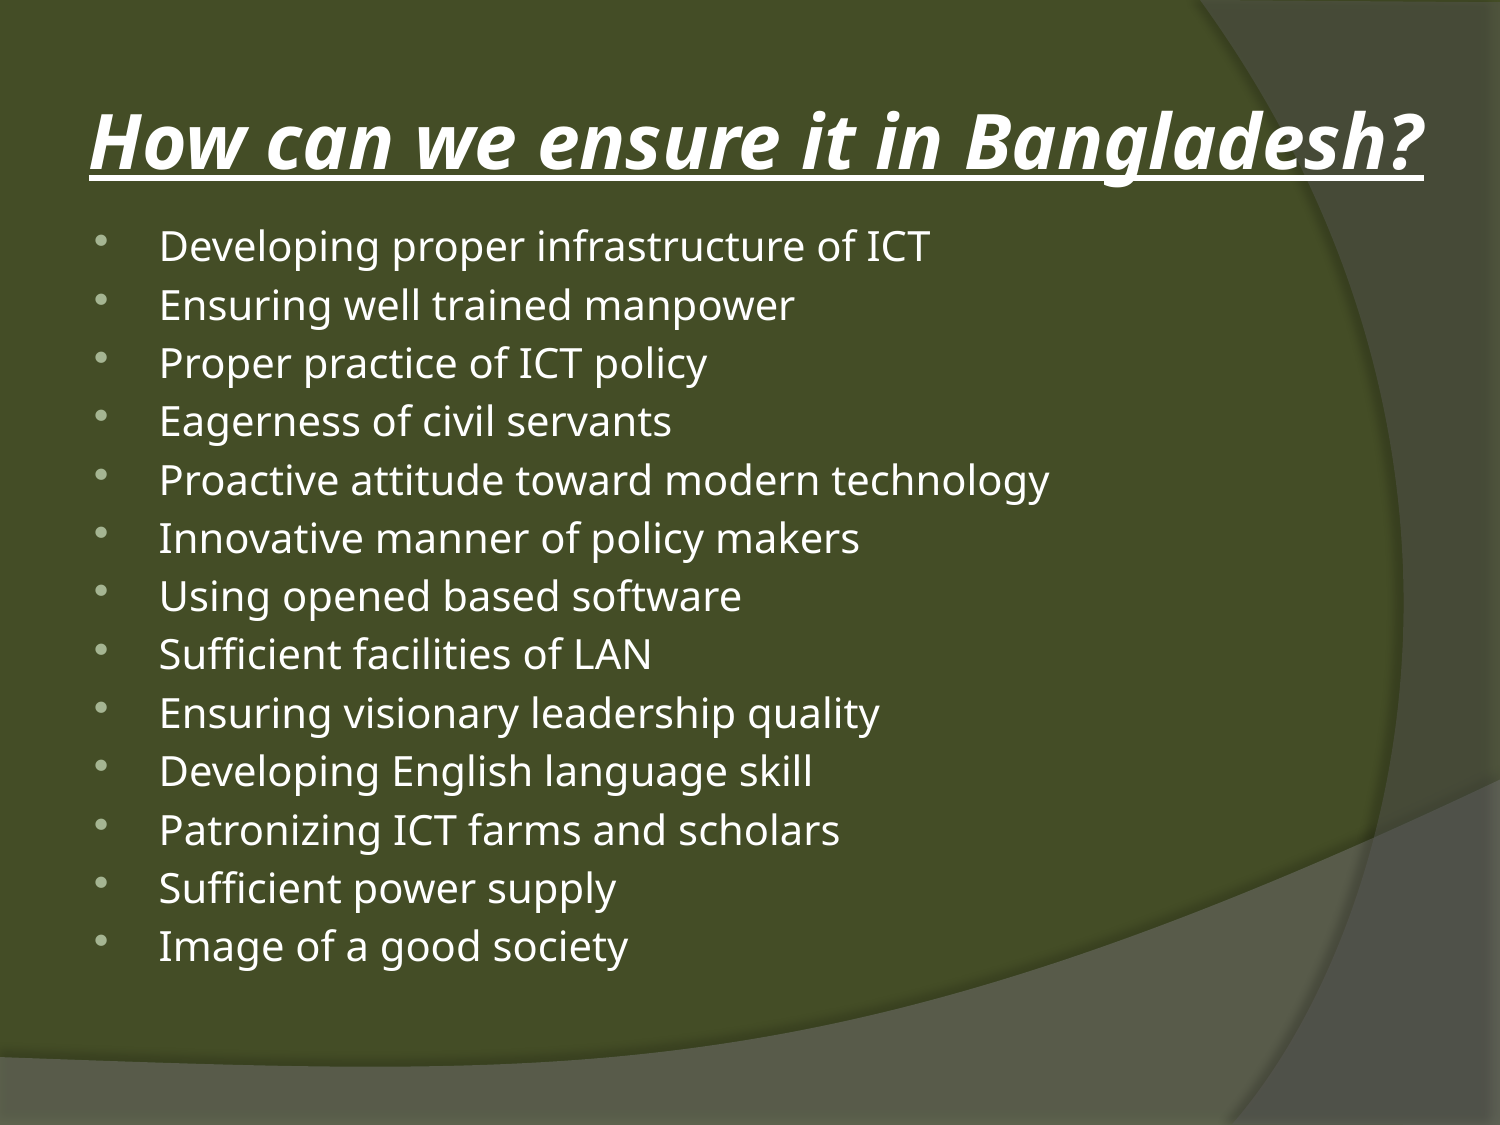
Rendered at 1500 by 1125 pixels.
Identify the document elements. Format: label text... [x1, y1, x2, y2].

title How can we ensure it in Bangladesh? [75, 45, 1438, 233]
list Developing proper infrastructure of ICT Ensuring well trained manpower Proper practice of ICT policy Eagerness of civil servants Proactive attitude toward modern technology Innovative manner of policy makers Using opened based software Sufficient facilities of LAN Ensuring visionary leadership quality Developing English language skill Patronizing ICT farms and scholars Sufficient power supply Image of a good society [75, 212, 1425, 955]
